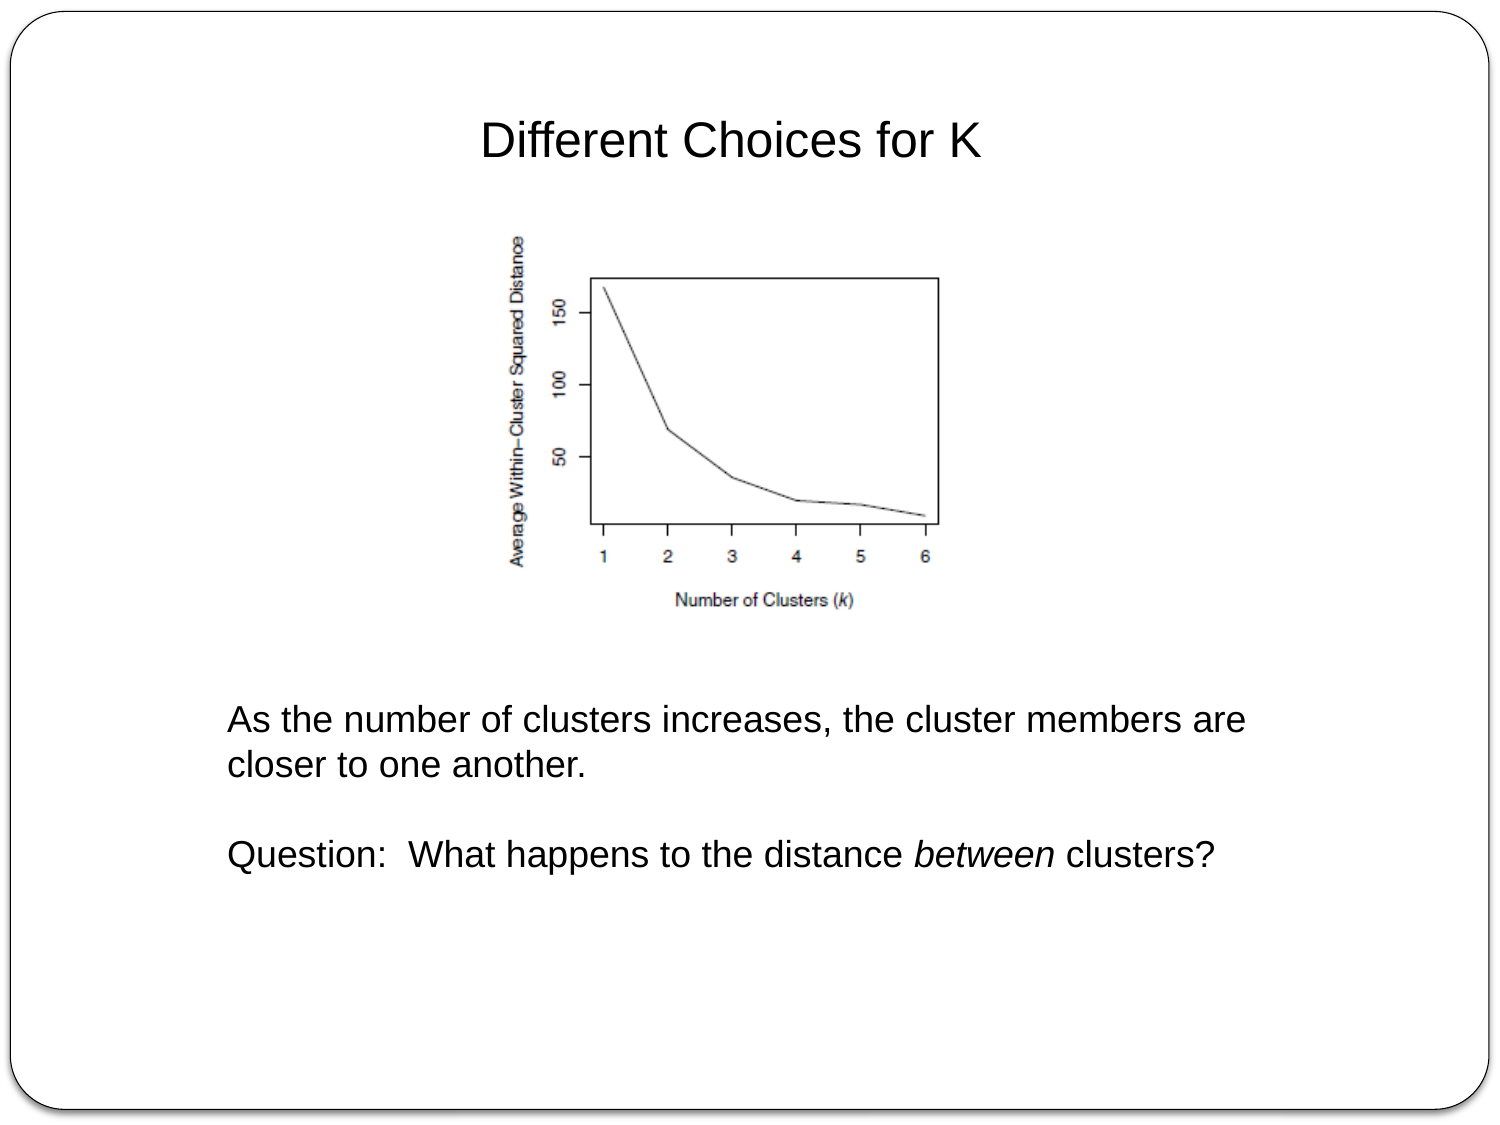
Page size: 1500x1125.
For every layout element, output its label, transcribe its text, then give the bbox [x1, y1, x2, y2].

text_box Different Choices for K [225, 99, 1238, 175]
text_box As the number of clusters increases, the cluster members are closer to one another. Question: What happens to the distance between clusters? [212, 687, 1338, 883]
picture [487, 212, 988, 616]
